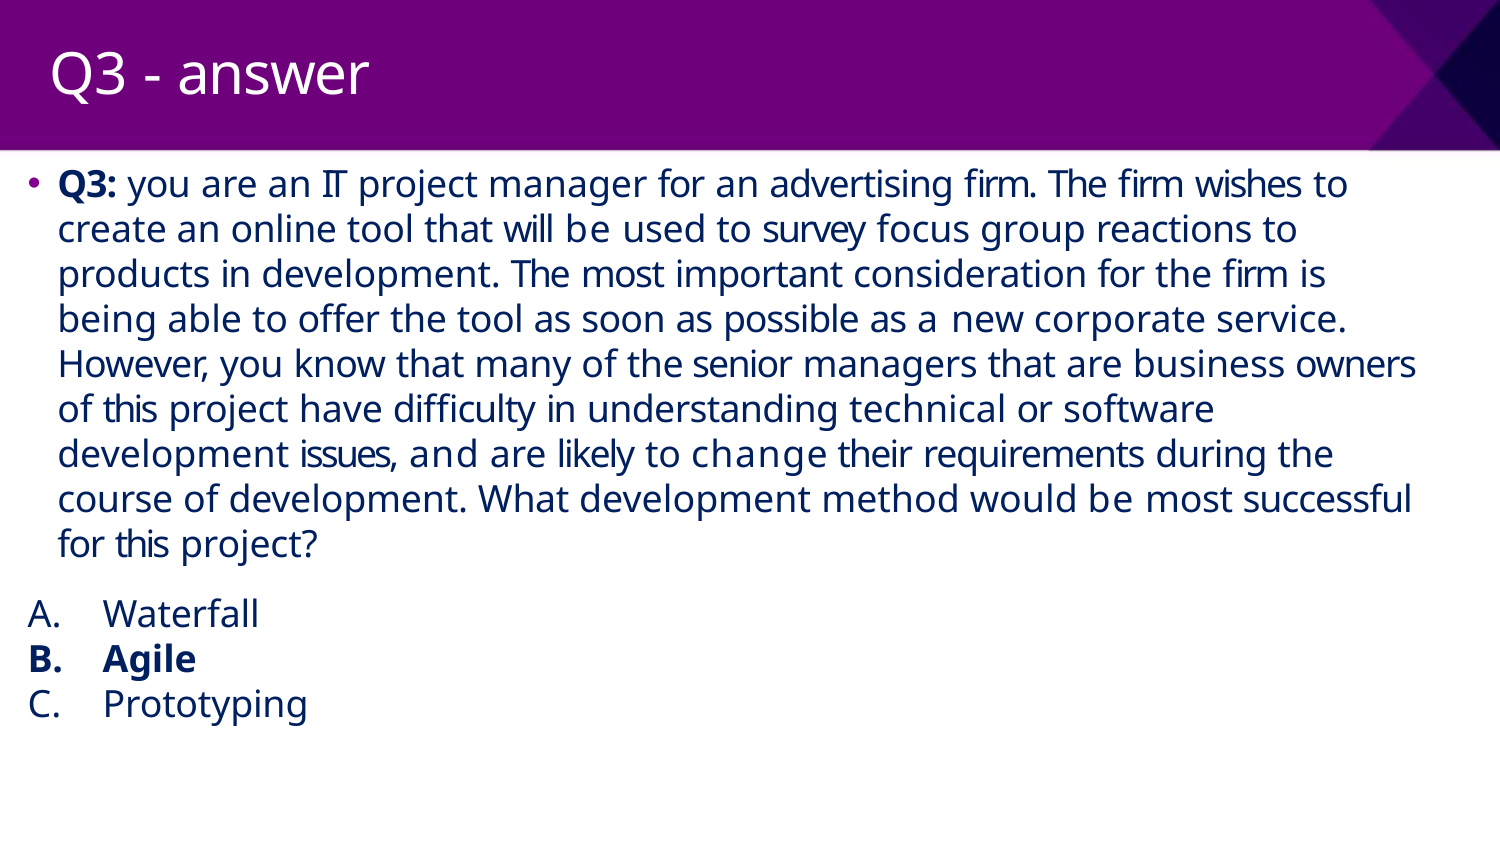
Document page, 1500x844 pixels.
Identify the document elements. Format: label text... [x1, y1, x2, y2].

title Q3 - answer [47, 34, 388, 157]
picture [0, 0, 1500, 169]
list Q3: you are an IT project manager for an advertising firm. The firm wishes to create an online tool that will be used to survey focus group reactions to products in development. The most important consideration for the firm is being able to offer the tool as soon as possible as a new corporate service. However, you know that many of the senior managers that are business owners of this project have difficulty in understanding technical or software development issues, and are likely to change their requirements during the course of development. What development method would be most successful for this project? Waterfall Agile Prototyping [25, 157, 1422, 725]
